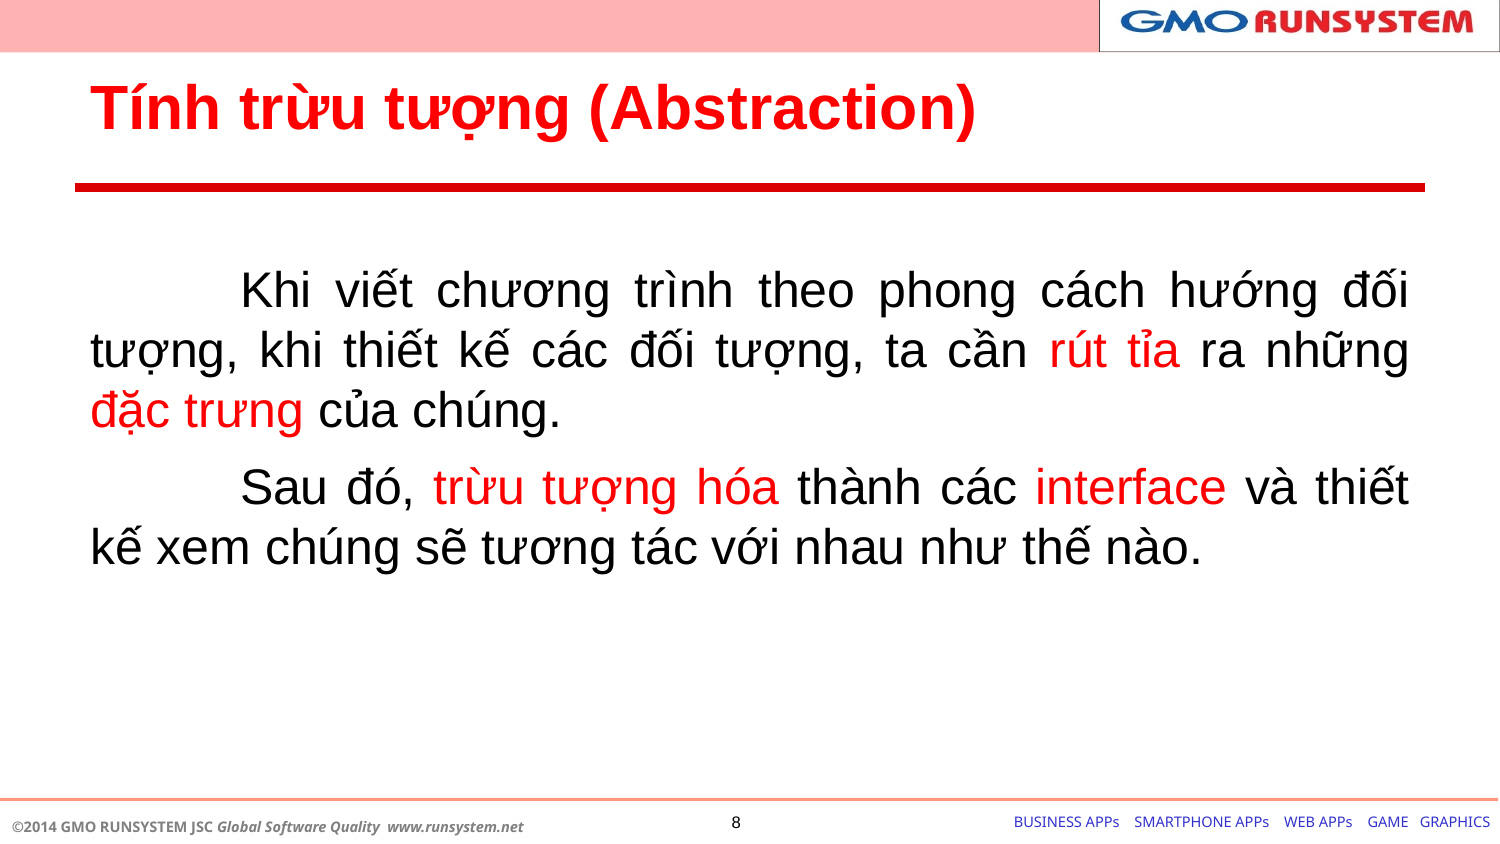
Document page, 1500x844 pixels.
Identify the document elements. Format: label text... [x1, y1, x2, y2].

title Tính trừu tượng (Abstraction) [75, 33, 1425, 175]
picture [1099, 0, 1500, 52]
list Khi viết chương trình theo phong cách hướng đối tượng, khi thiết kế các đối tượng, ta cần rút tỉa ra những đặc trưng của chúng. Sau đó, trừu tượng hóa thành các interface và thiết kế xem chúng sẽ tương tác với nhau như thế nào. [75, 196, 1425, 808]
